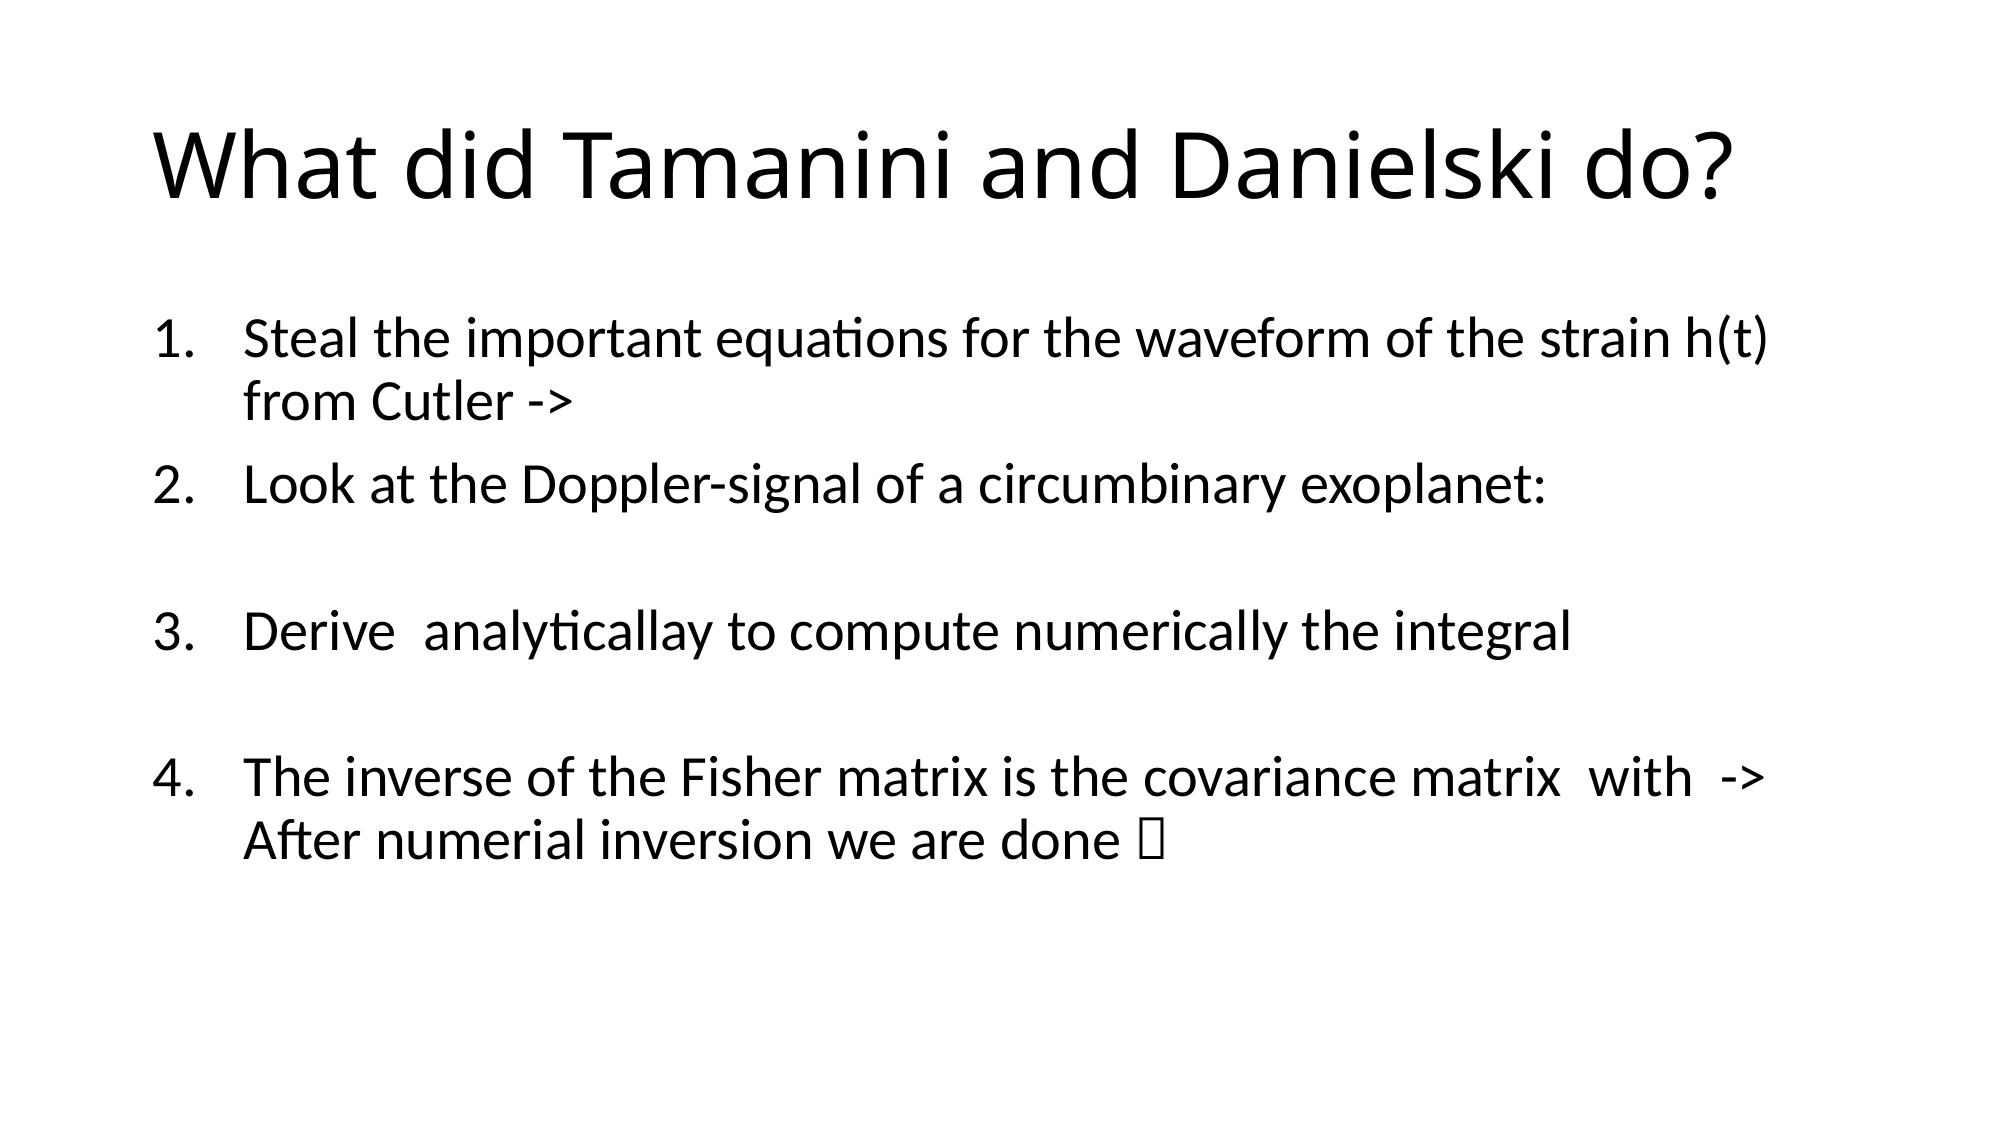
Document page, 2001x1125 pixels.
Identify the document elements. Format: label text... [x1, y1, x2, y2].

title What did Tamanini and Danielski do? [137, 59, 1863, 278]
